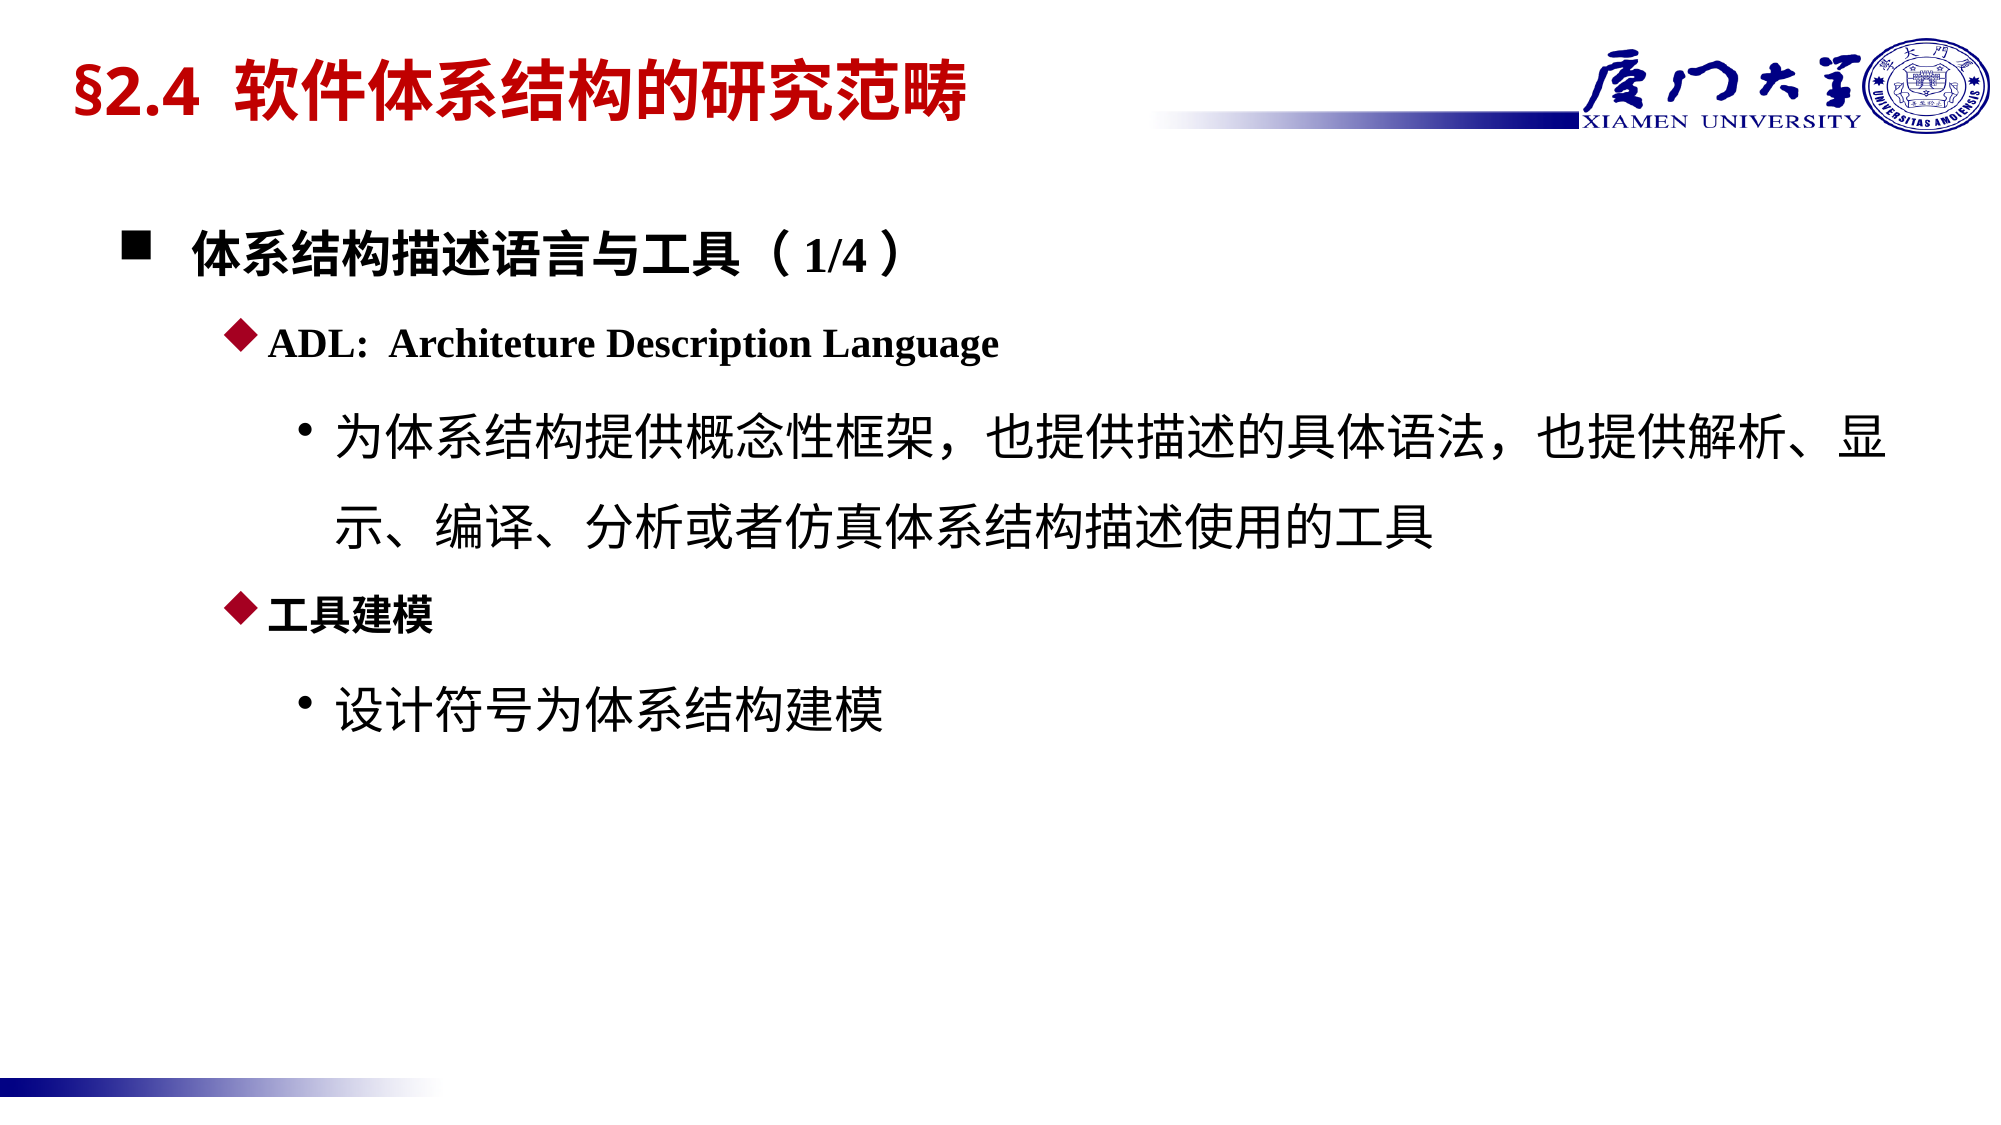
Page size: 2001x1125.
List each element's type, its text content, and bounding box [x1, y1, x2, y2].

picture [1862, 38, 1990, 42]
title §2.4 软件体系结构的研究范畴 [1, 42, 2000, 156]
list 体系结构描述语言与工具（1/4） ADL: Architeture Description Language 为体系结构提供概念性框架，也提供描述的具体语法，也提供解析、显示、编译、分析或者仿真体系结构描述使用的工具 工具建模 设计符号为体系结构建模 [102, 184, 1903, 1016]
picture [0, 1078, 676, 1097]
